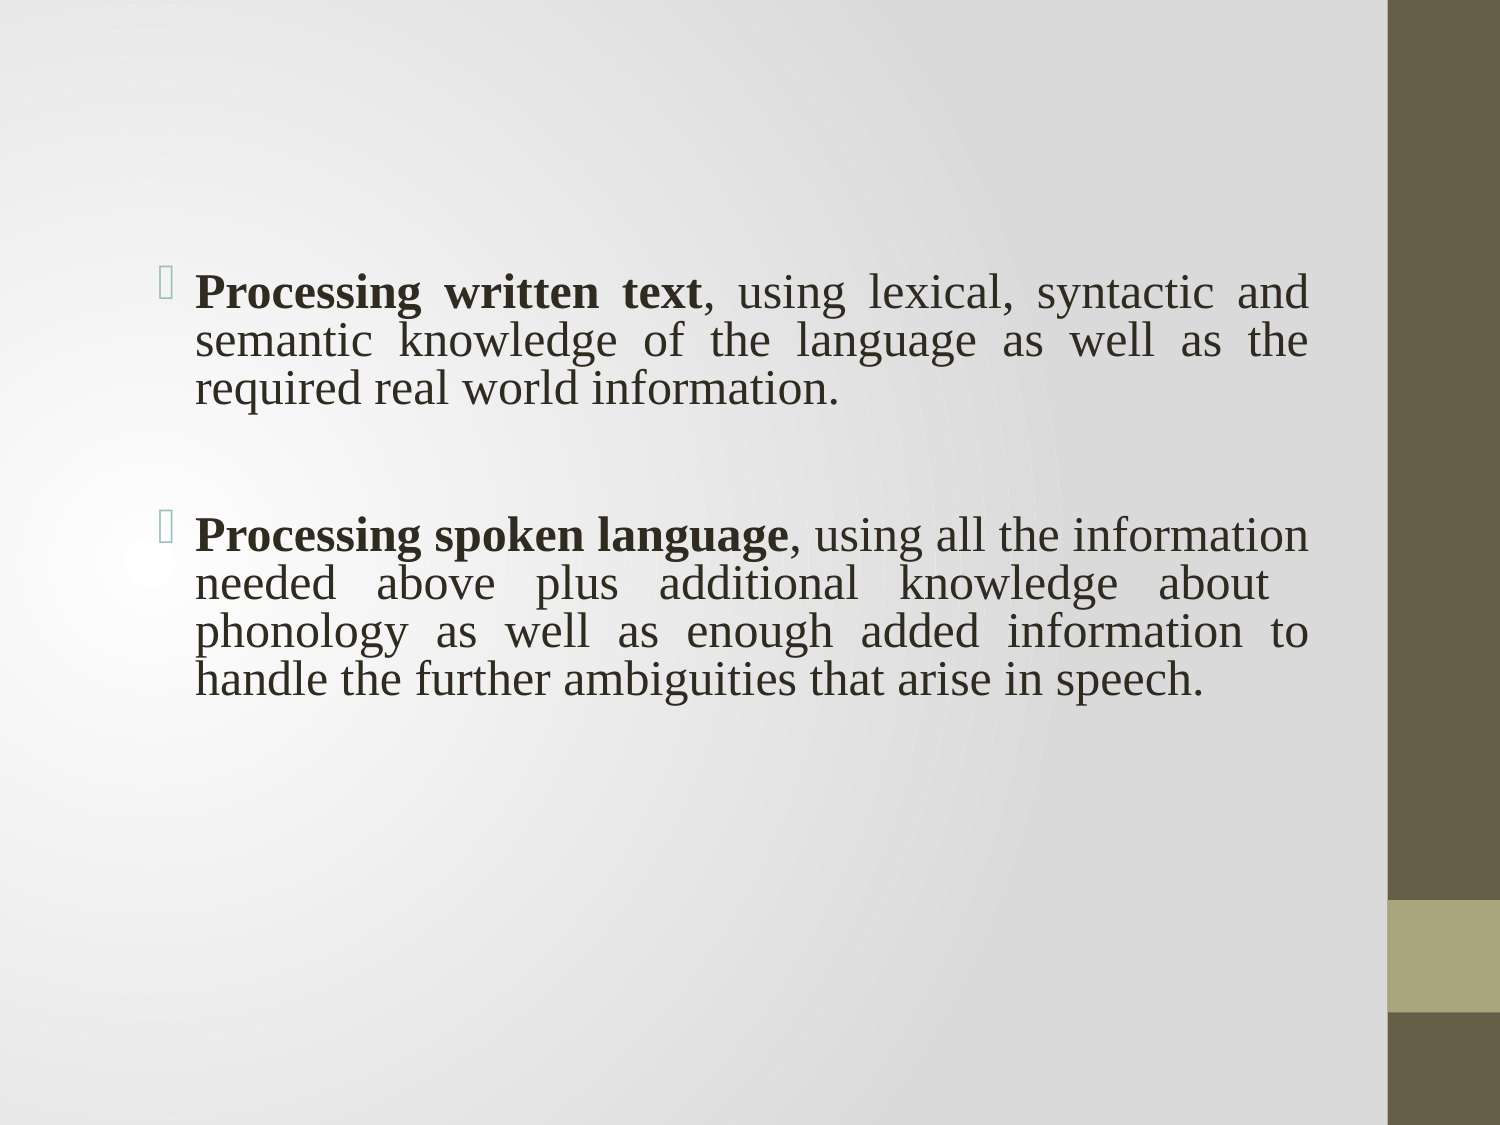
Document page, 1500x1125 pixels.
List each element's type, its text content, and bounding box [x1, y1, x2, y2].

list Processing written text, using lexical, syntactic and semantic knowledge of the language as well as the required real world information. Processing spoken language, using all the information needed above plus additional knowledge about phonology as well as enough added information to handle the further ambiguities that arise in speech. [75, 262, 1325, 1050]
